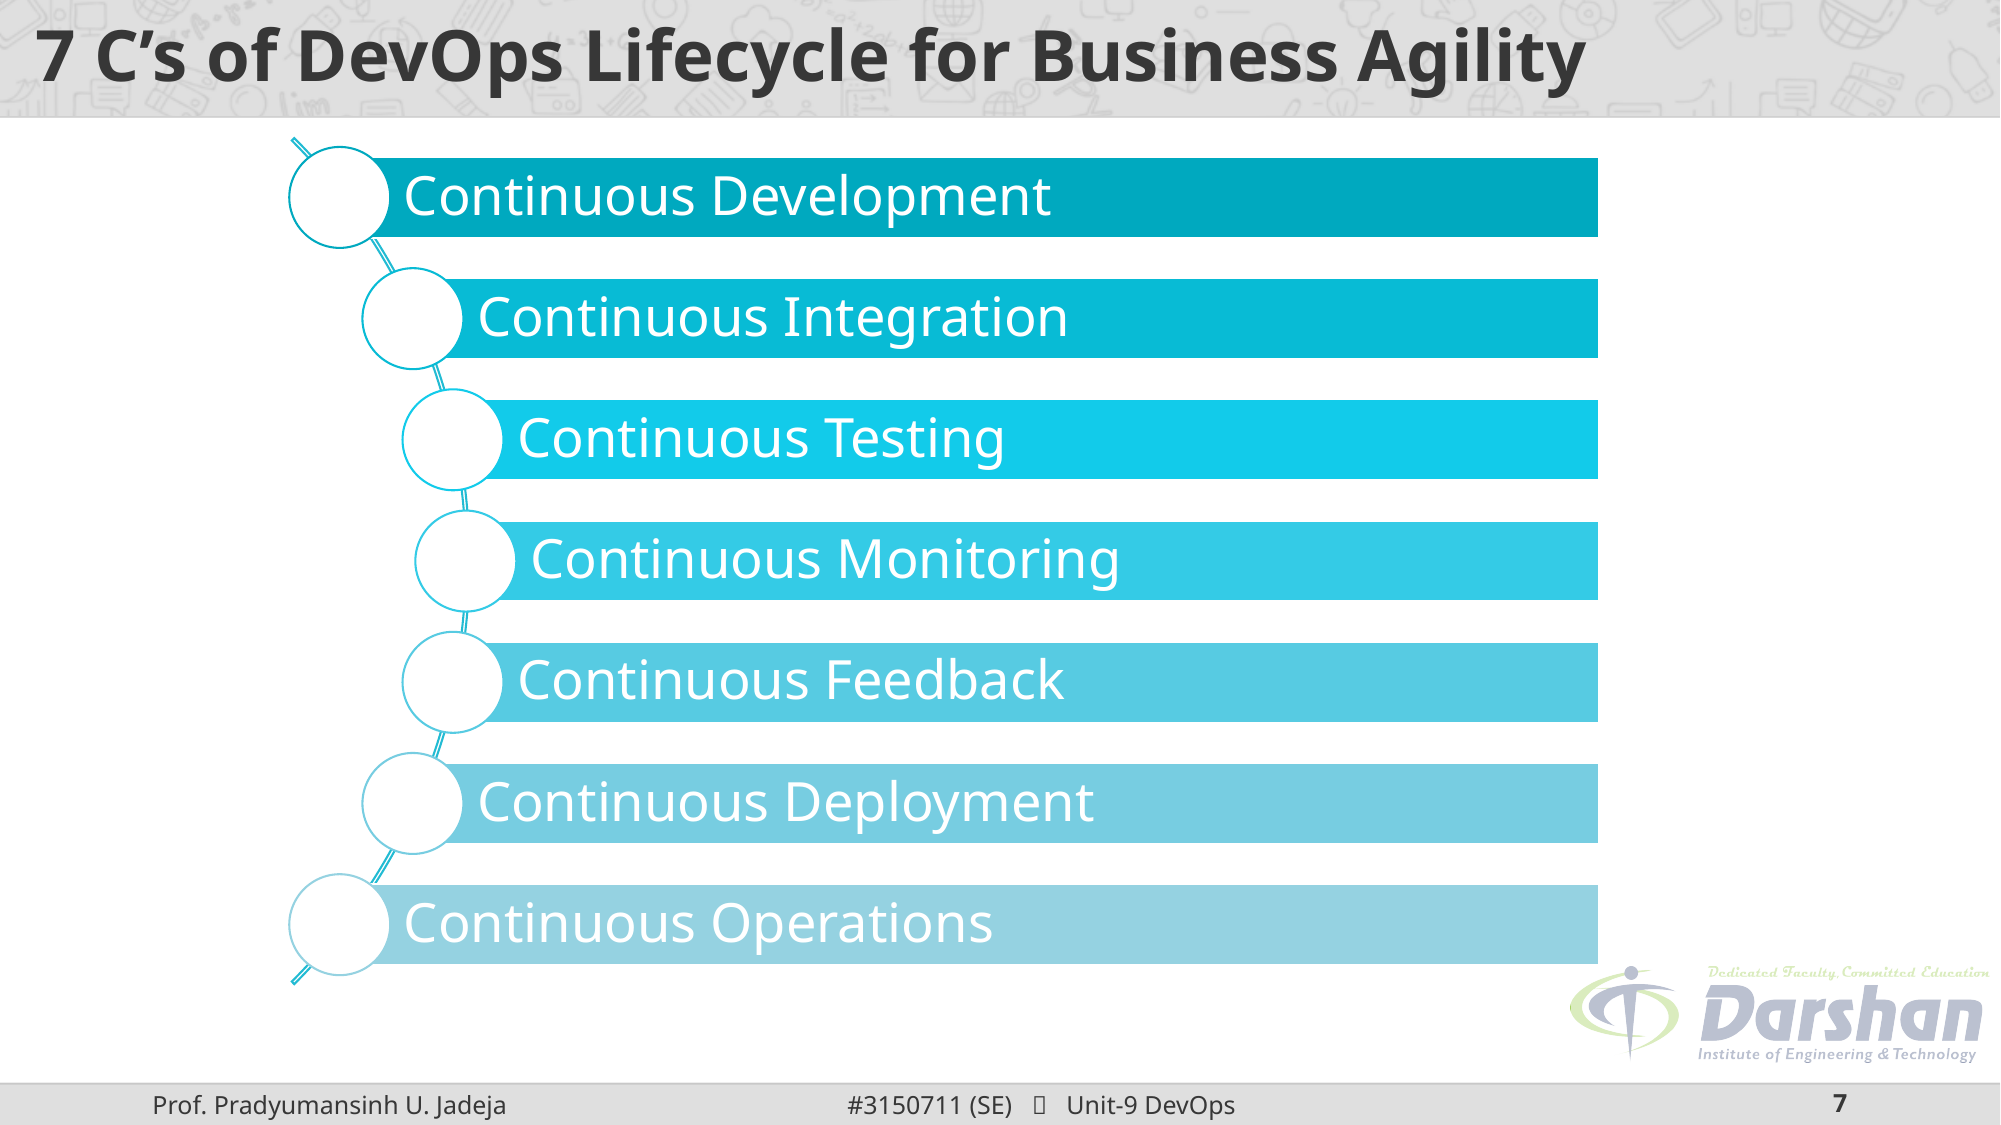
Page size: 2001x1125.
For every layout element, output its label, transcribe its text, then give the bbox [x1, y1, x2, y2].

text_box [277, 116, 1611, 1006]
title 7 C’s of DevOps Lifecycle for Business Agility [0, 0, 2000, 117]
